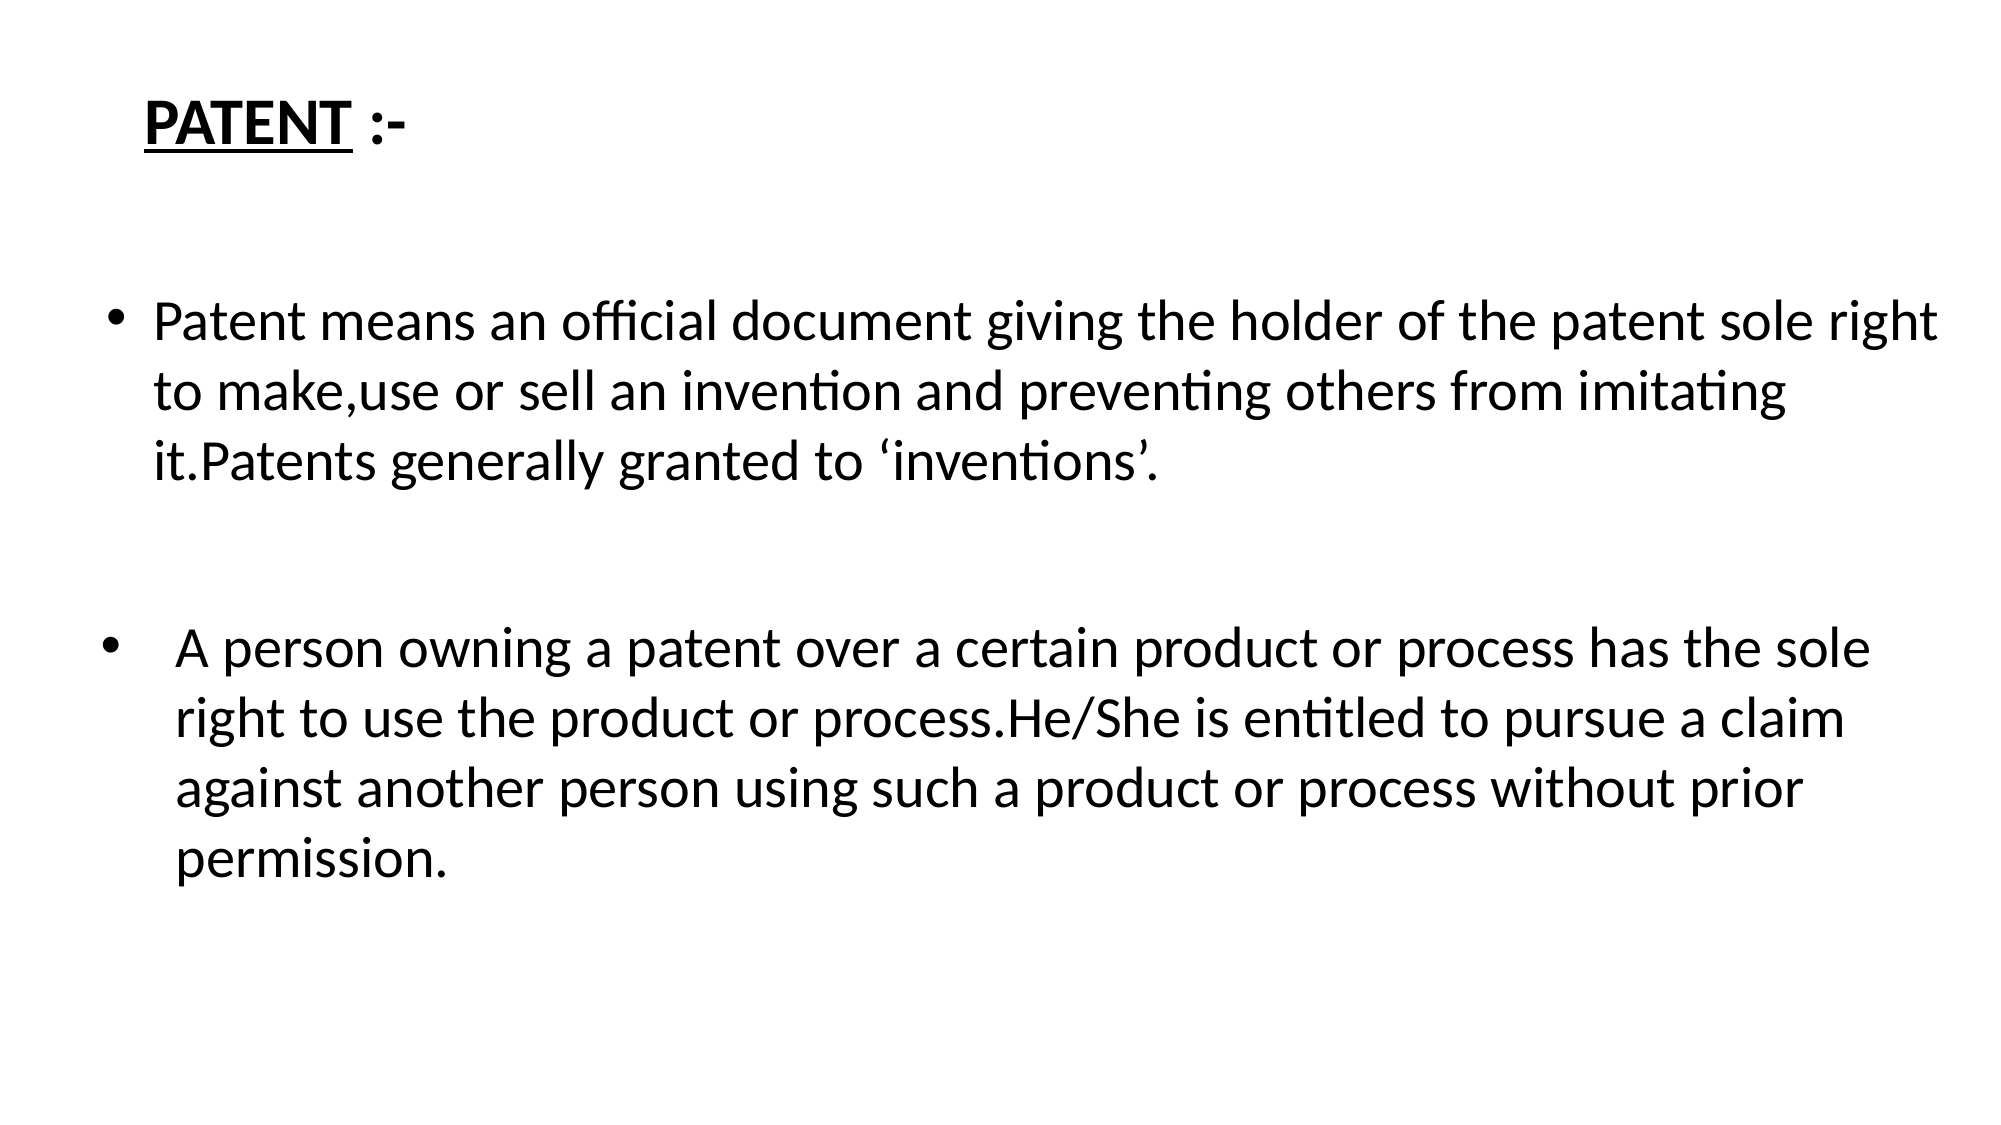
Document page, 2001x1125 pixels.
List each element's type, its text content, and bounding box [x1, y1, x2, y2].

text_box PATENT :- [129, 70, 685, 165]
text_box Patent means an official document giving the holder of the patent sole right to make,use or sell an invention and preventing others from imitating it.Patents generally granted to ‘inventions’. [91, 274, 1983, 500]
text_box A person owning a patent over a certain product or process has the sole right to use the product or process.He/She is entitled to pursue a claim against another person using such a product or process without prior permission. [85, 602, 1988, 897]
